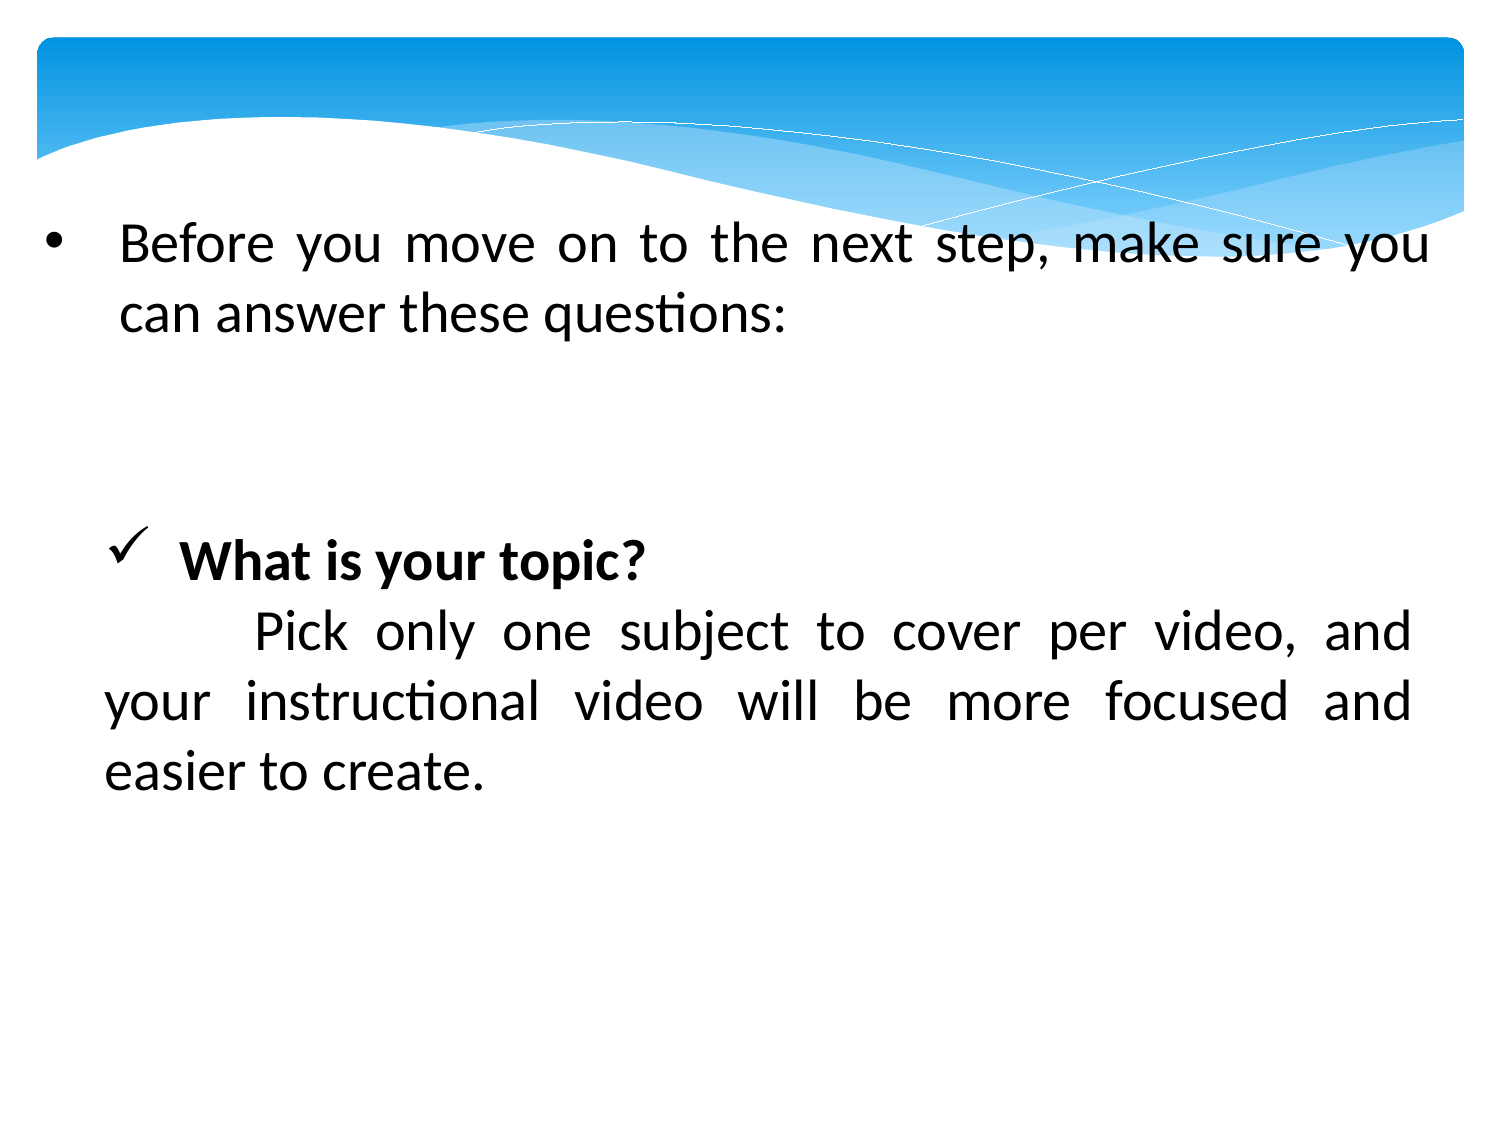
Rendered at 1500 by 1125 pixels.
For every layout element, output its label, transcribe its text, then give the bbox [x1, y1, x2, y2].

text_box Before you move on to the next step, make sure you can answer these questions: [29, 196, 1447, 352]
text_box What is your topic? Pick only one subject to cover per video, and your instructional video will be more focused and easier to create. [89, 515, 1429, 810]
